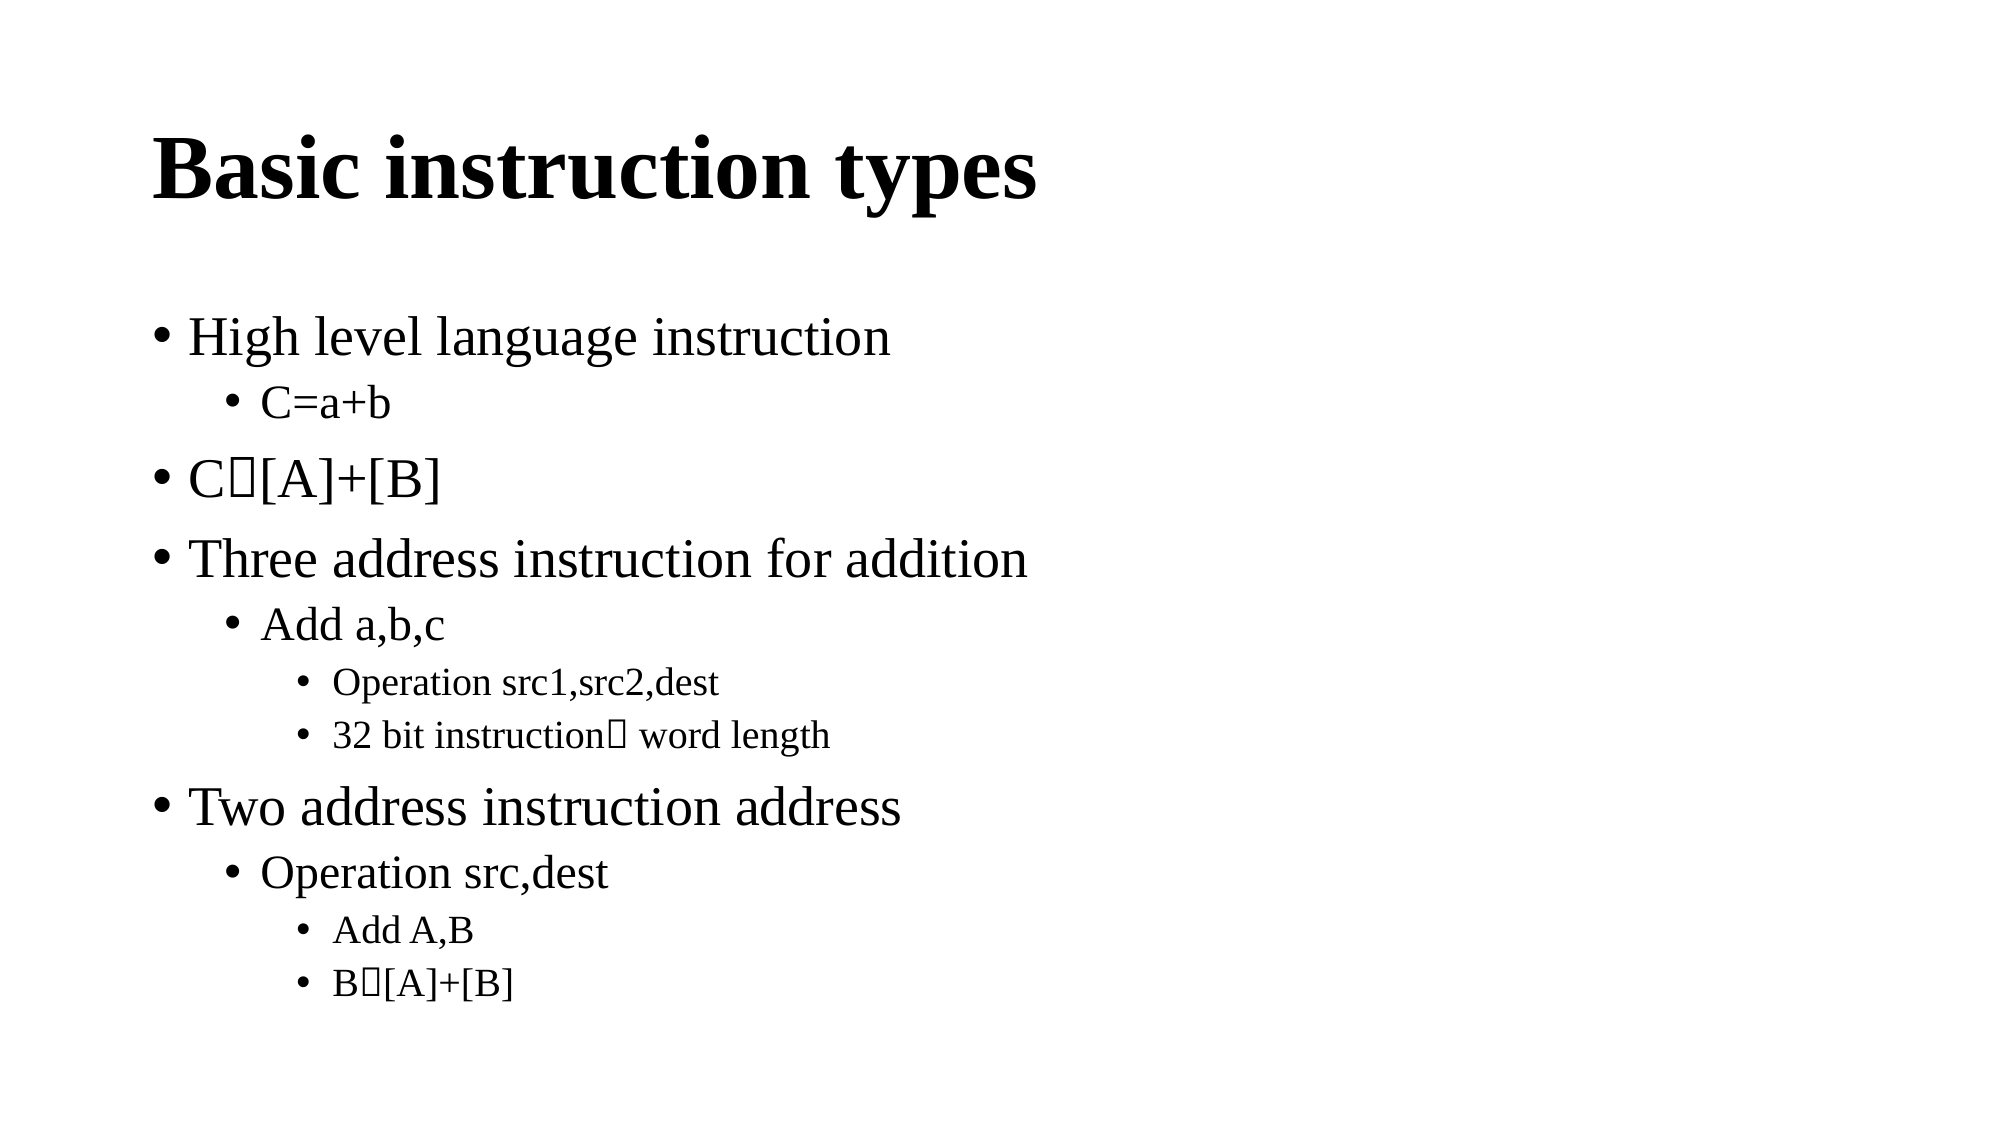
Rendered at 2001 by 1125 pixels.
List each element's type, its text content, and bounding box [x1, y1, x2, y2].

list High level language instruction C=a+b C[A]+[B] Three address instruction for addition Add a,b,c Operation src1,src2,dest 32 bit instruction word length Two address instruction address Operation src,dest Add A,B B[A]+[B] [137, 299, 1863, 1014]
title Basic instruction types [137, 59, 1863, 278]
